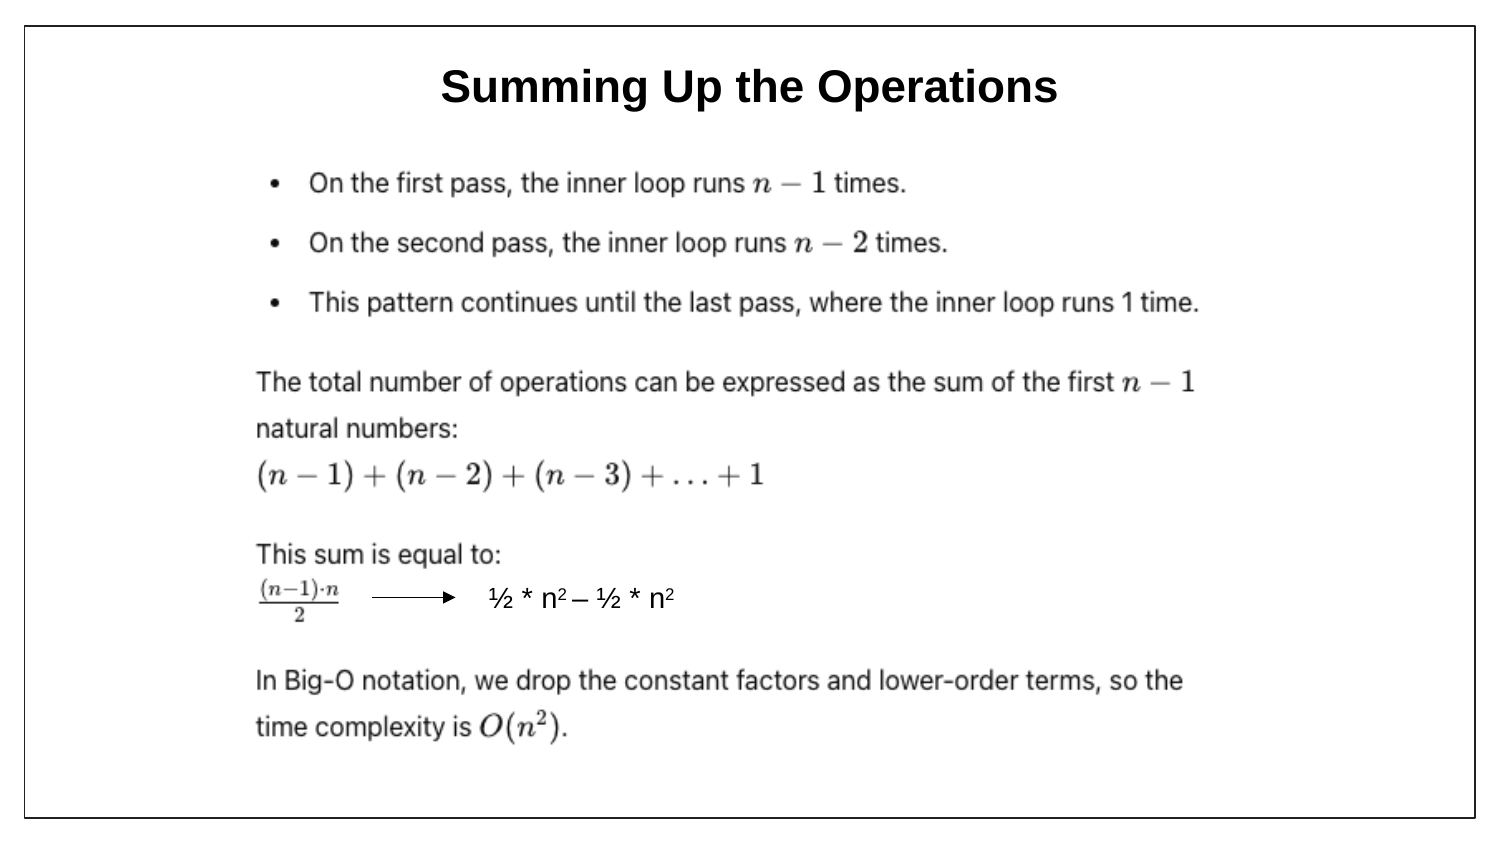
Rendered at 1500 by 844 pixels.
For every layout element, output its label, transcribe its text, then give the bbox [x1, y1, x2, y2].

picture [218, 143, 1282, 774]
text_box Summing Up the Operations [24, 49, 1476, 120]
text_box [24, 25, 1476, 49]
text_box [24, 120, 1476, 818]
